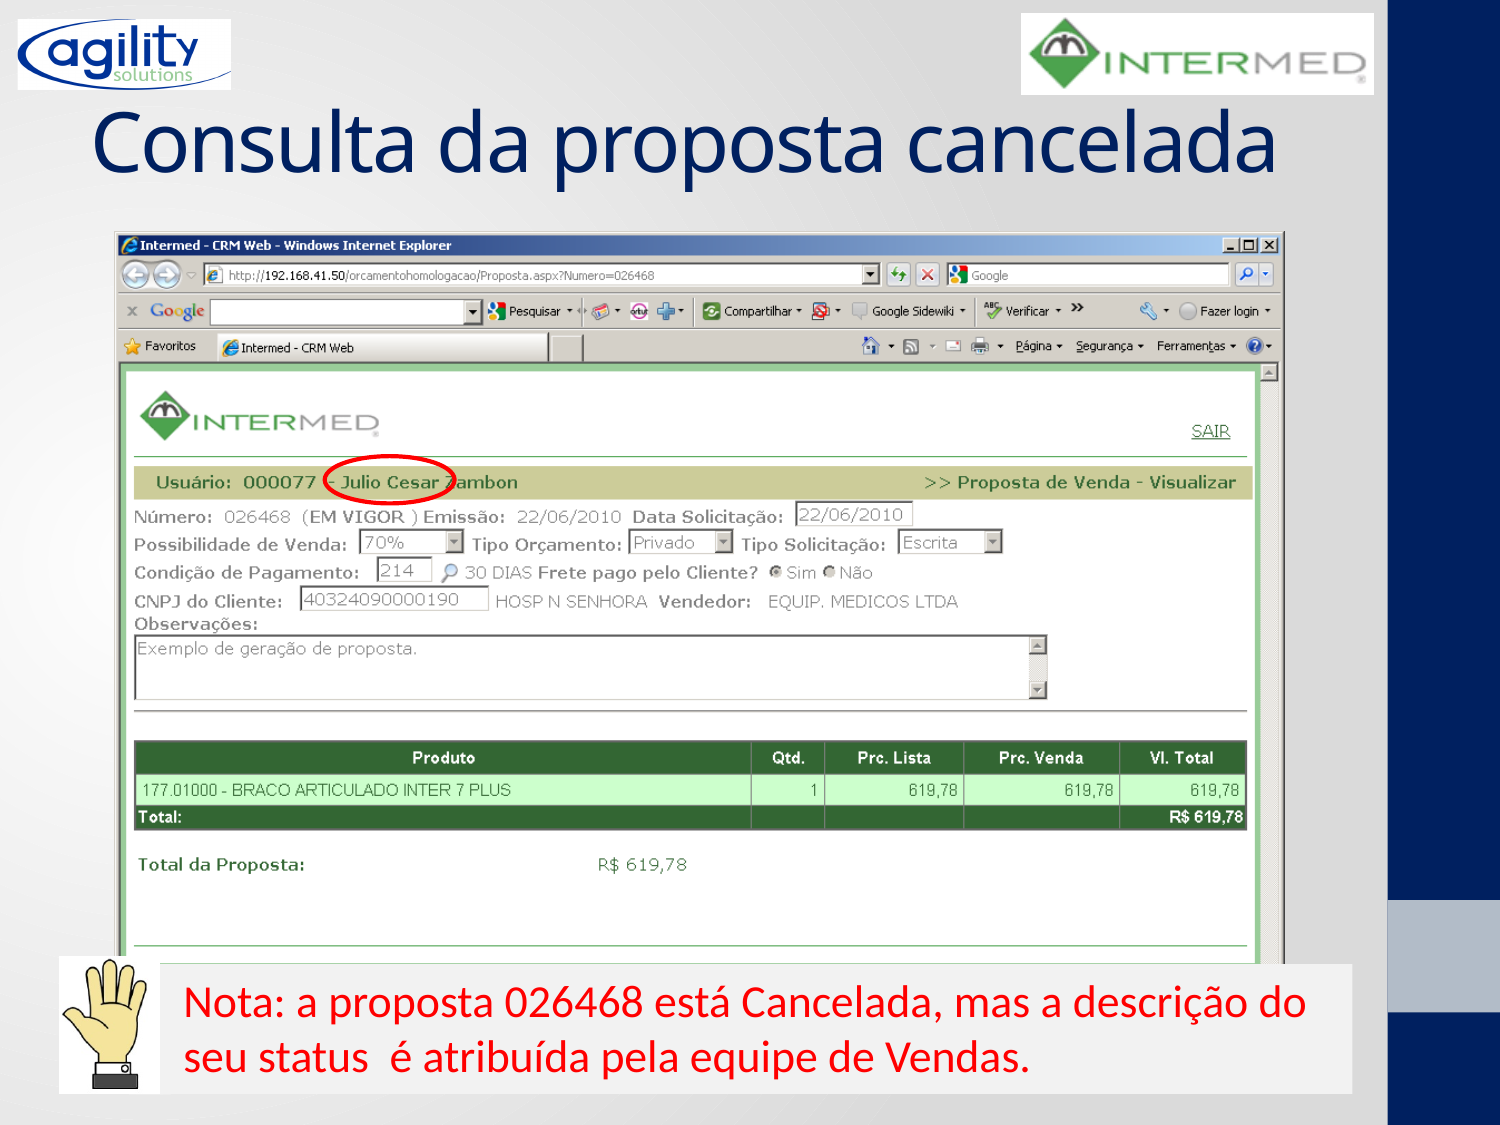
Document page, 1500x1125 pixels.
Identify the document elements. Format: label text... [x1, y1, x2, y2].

picture [1021, 13, 1374, 95]
text_box Nota: a proposta 026468 está Cancelada, mas a descrição do seu status é atribuída pela equipe de Vendas. [169, 964, 1353, 1094]
title Consulta da proposta cancelada [75, 45, 1325, 233]
picture [17, 19, 231, 90]
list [114, 231, 1286, 1020]
picture [58, 956, 160, 1095]
